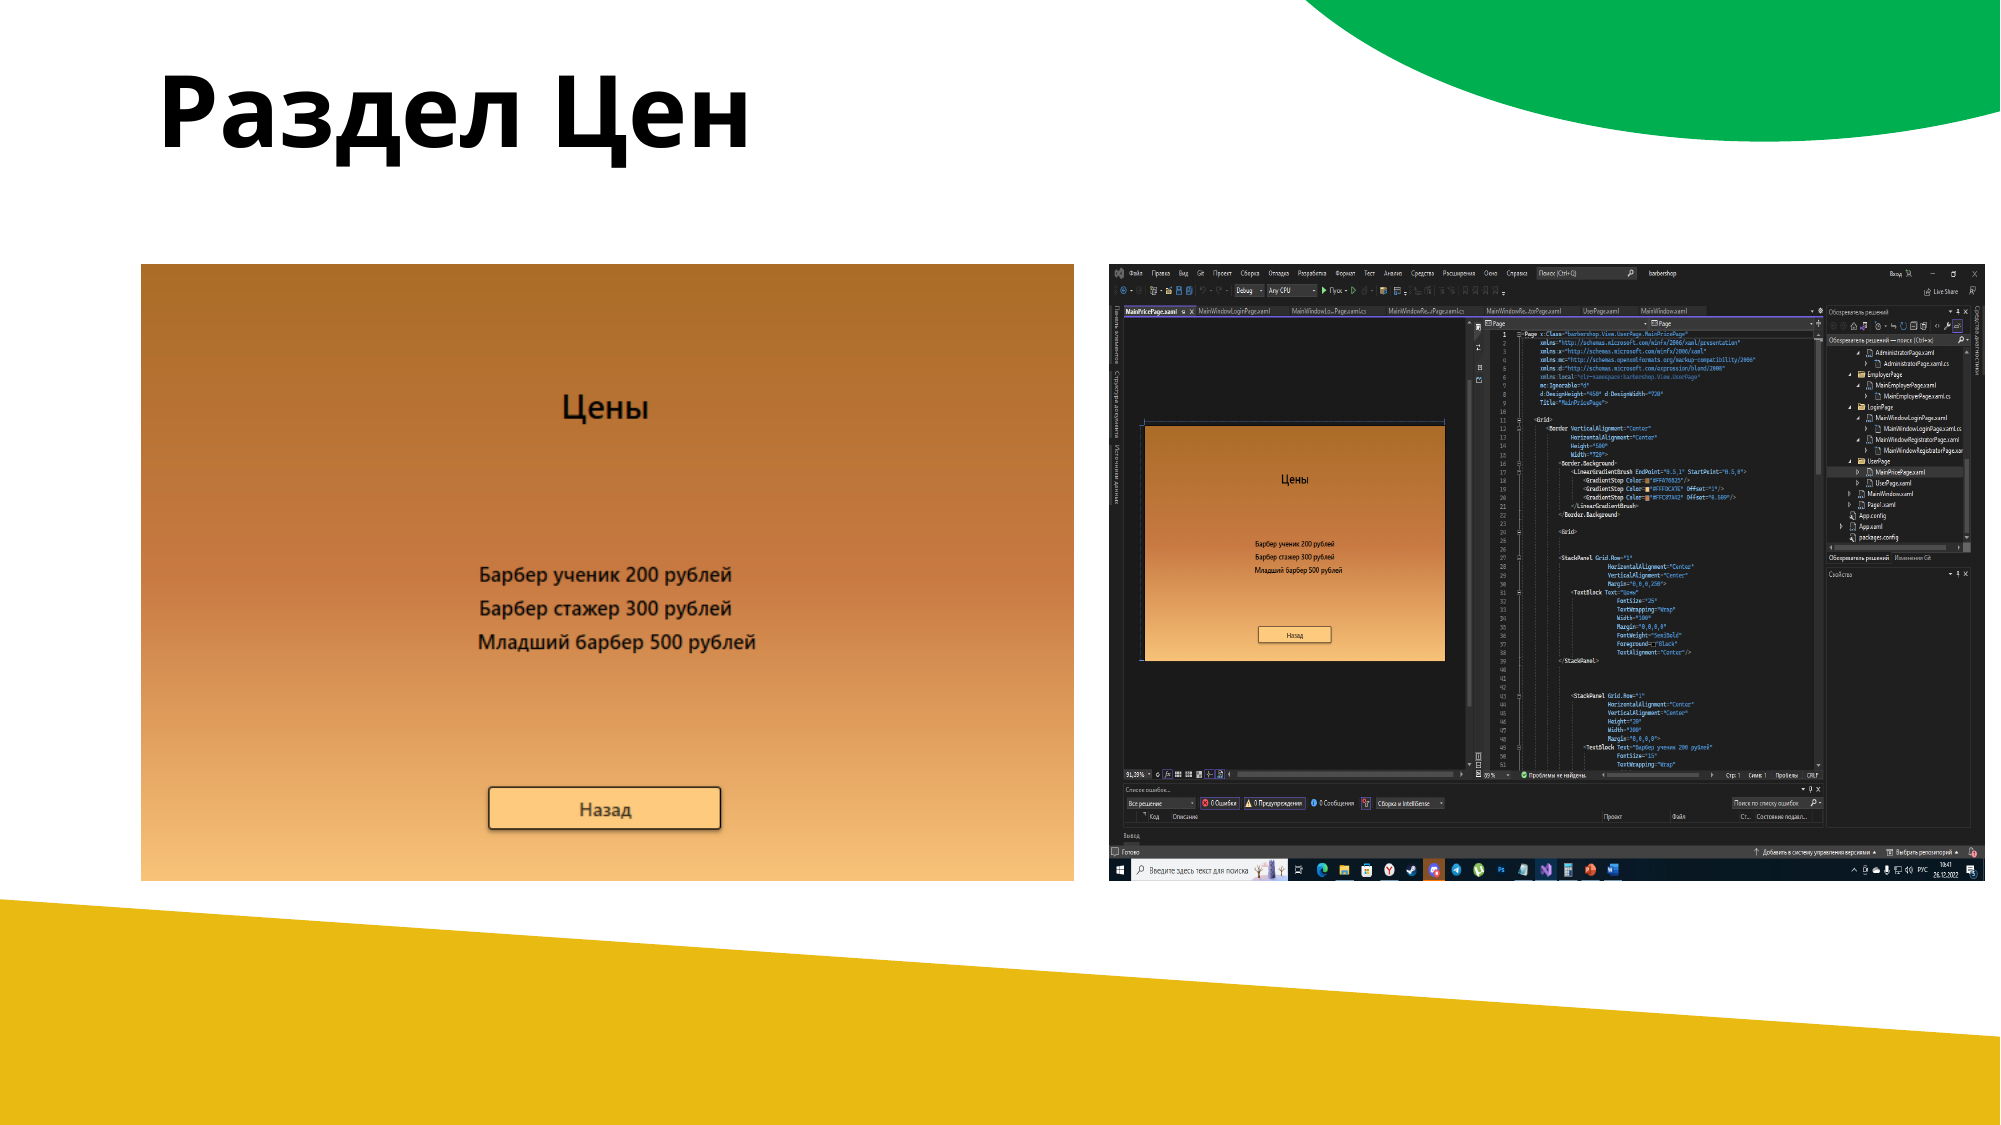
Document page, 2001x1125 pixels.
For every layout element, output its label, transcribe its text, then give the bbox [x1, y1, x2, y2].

picture [141, 264, 1074, 881]
text_box [0, 898, 2000, 1125]
text_box Раздел Цен [141, 39, 1940, 175]
text_box [1303, 0, 2000, 143]
picture [1109, 264, 1985, 881]
